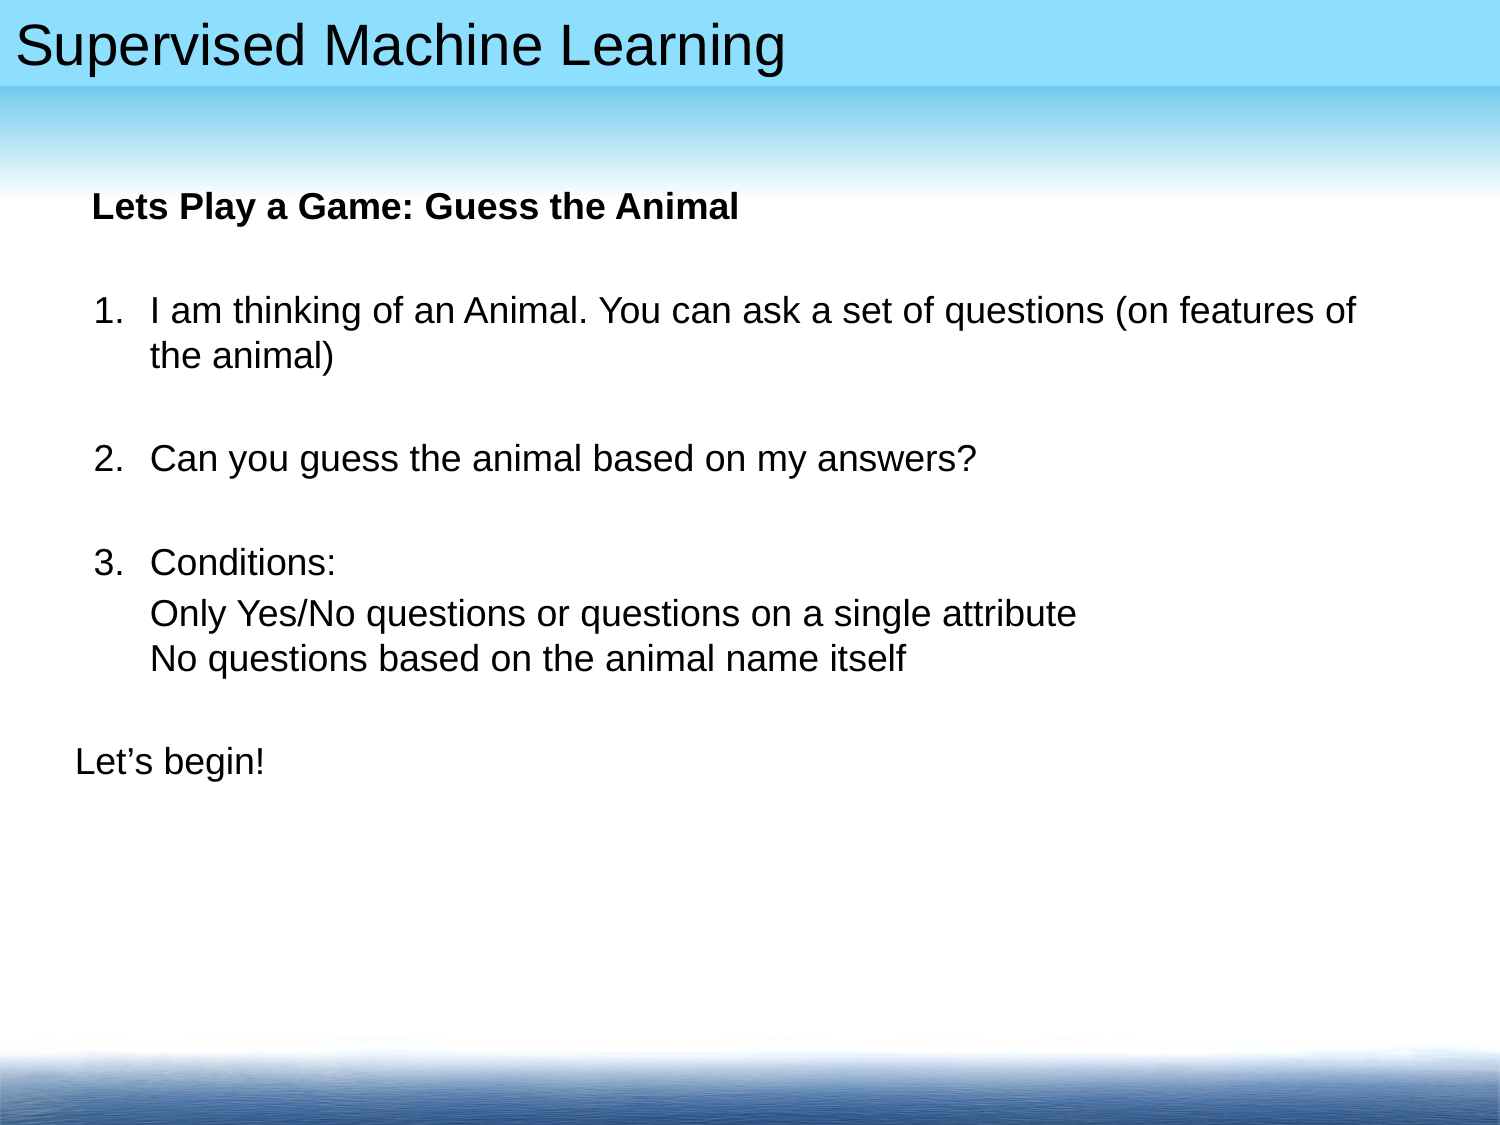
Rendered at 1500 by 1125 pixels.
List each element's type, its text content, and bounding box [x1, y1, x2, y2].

picture [0, 1037, 1500, 1125]
text_box Lets Play a Game: Guess the Animal I am thinking of an Animal. You can ask a set of questions (on features of the animal) Can you guess the animal based on my answers? Conditions: Only Yes/No questions or questions on a single attribute No questions based on the animal name itself Let’s begin! [59, 174, 1410, 771]
